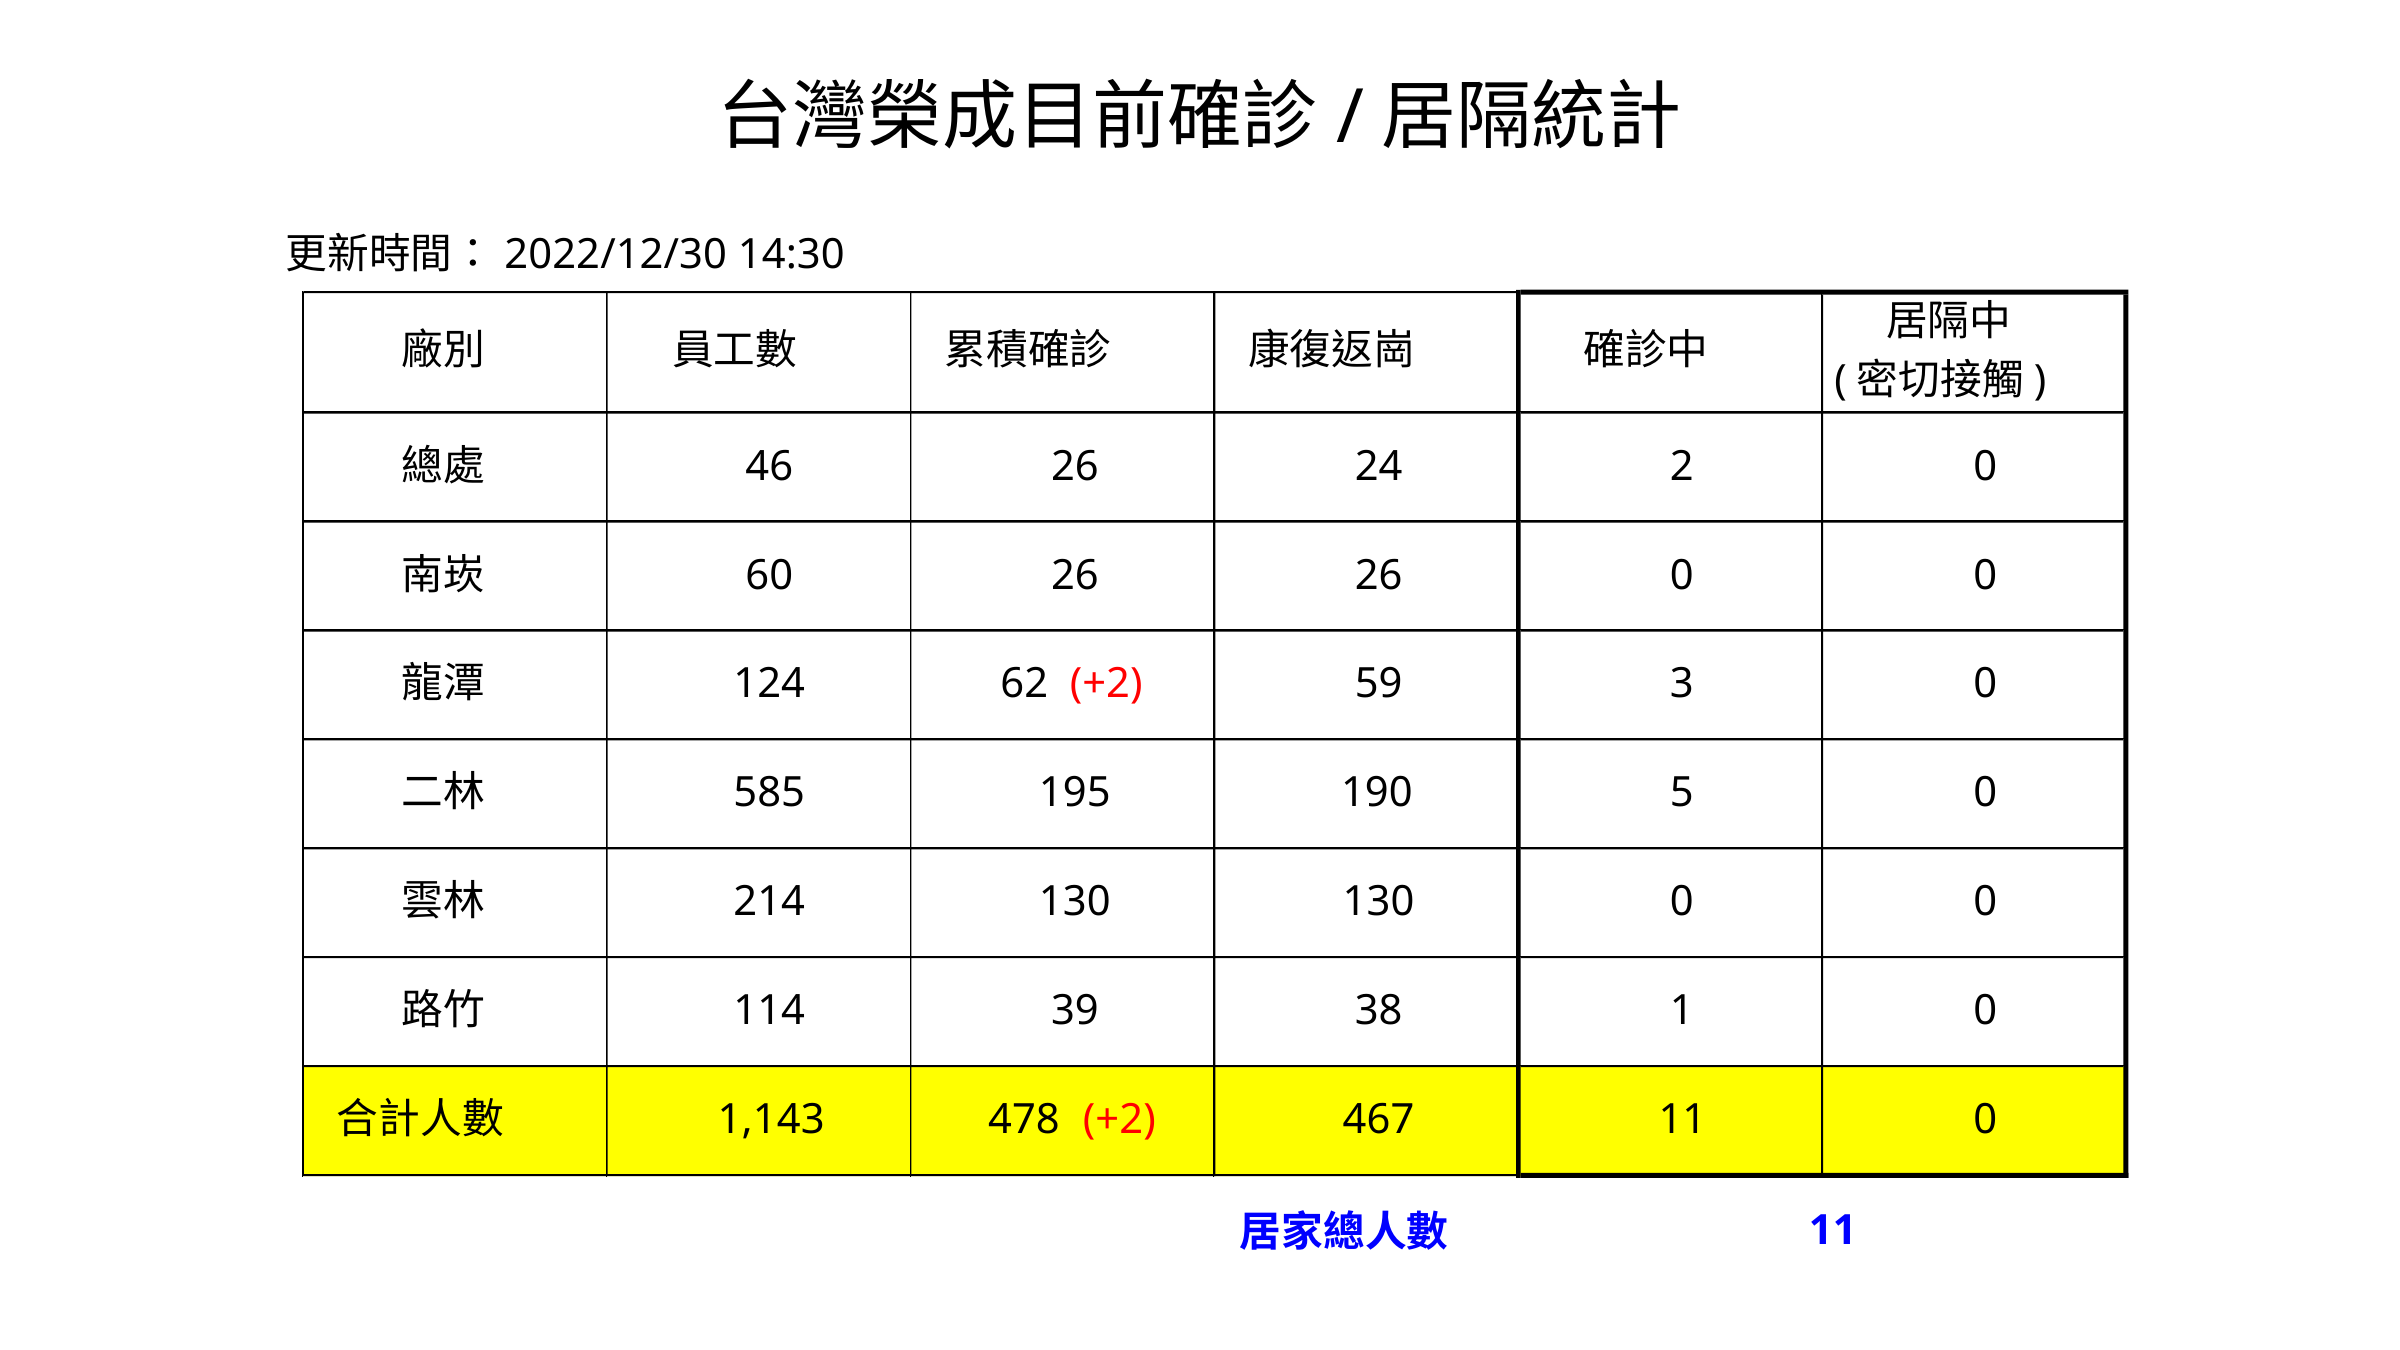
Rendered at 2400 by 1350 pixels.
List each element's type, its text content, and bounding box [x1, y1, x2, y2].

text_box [302, 220, 2129, 1274]
text_box 台灣榮成目前確診/居隔統計 [703, 59, 1697, 165]
